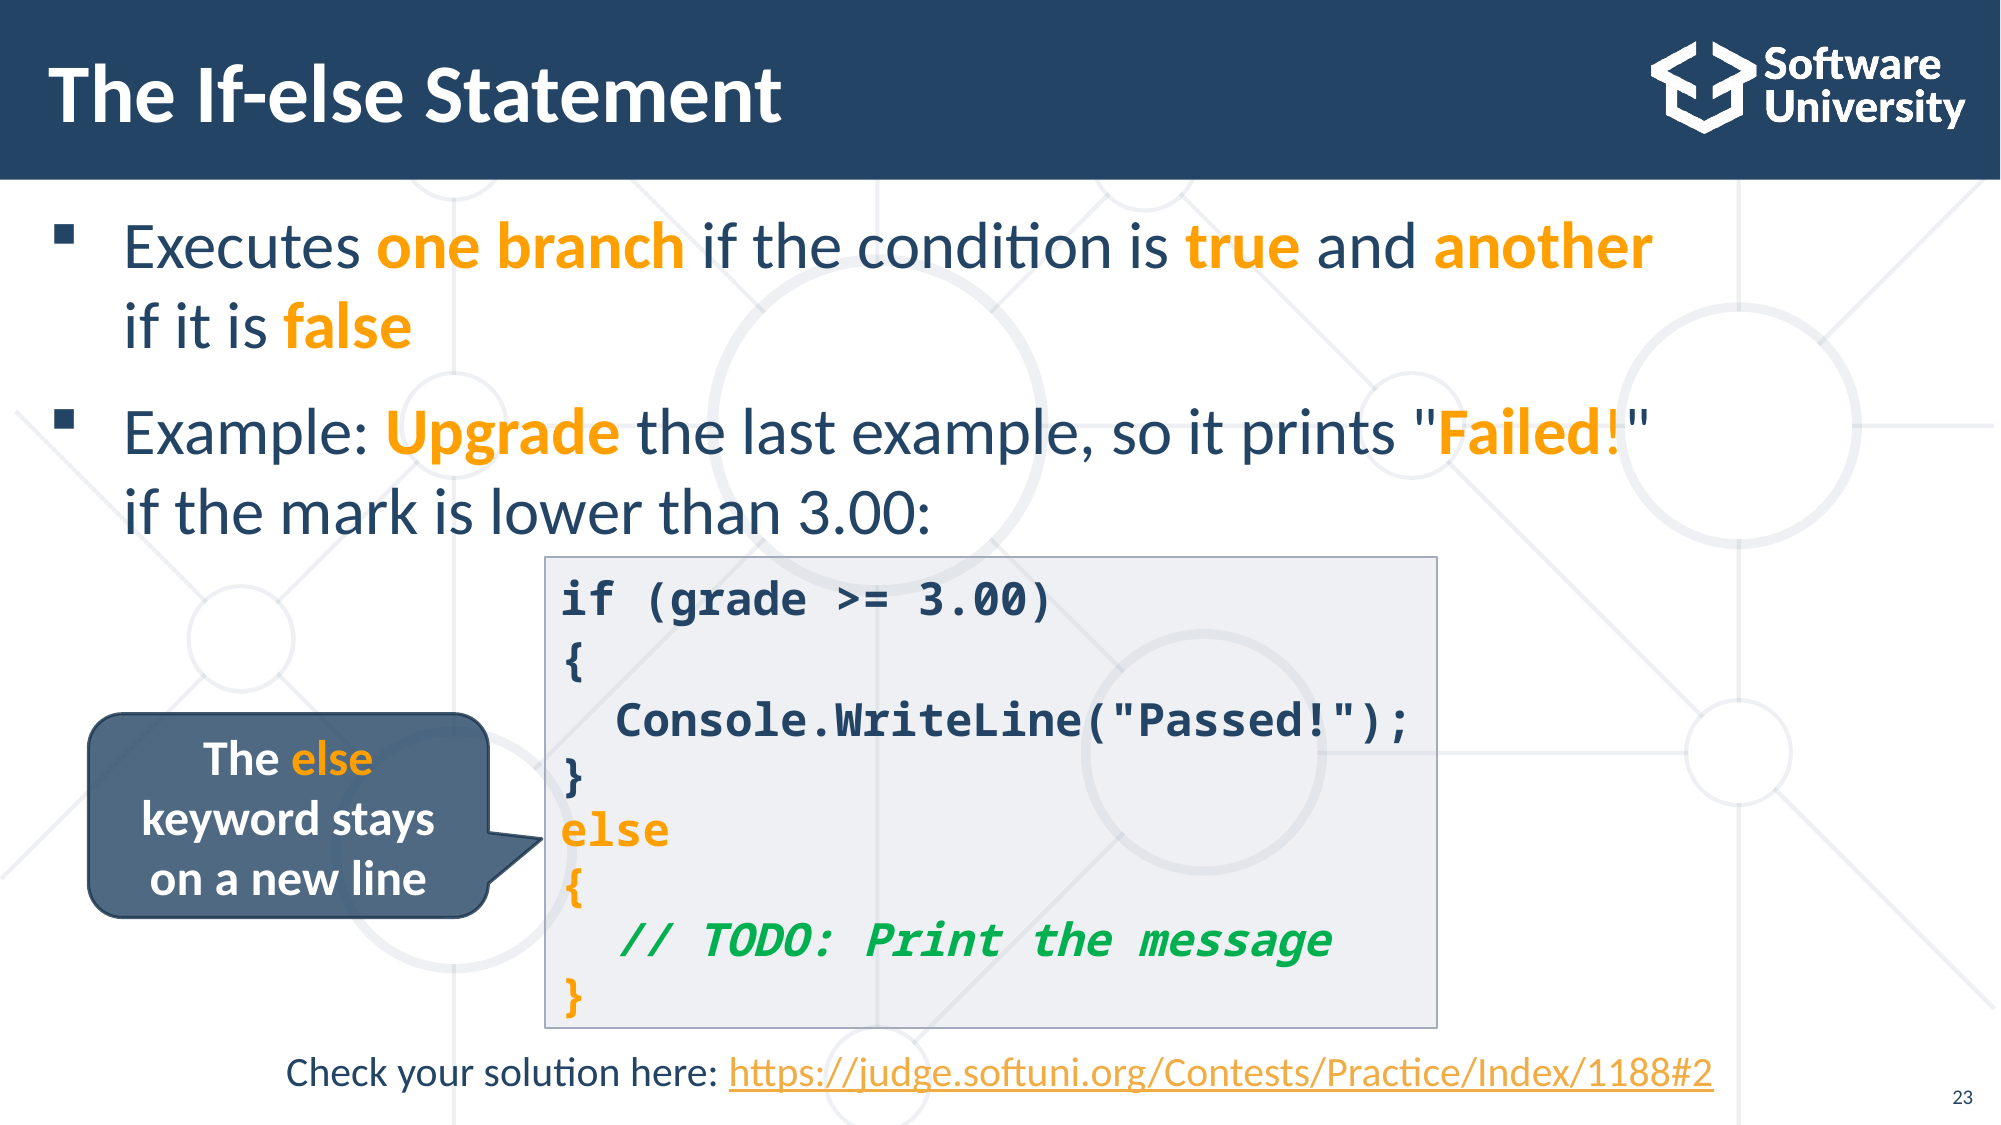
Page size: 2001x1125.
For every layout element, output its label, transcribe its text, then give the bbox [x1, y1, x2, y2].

text_box The else keyword stays on a new line [86, 711, 544, 920]
title The If-else Statement [31, 16, 1625, 162]
picture [1651, 41, 1966, 134]
text_box Check your solution here: https://judge.softuni.org/Contests/Practice/Index/1188#2 [131, 1036, 1869, 1102]
list Executes one branch if the condition is true and another if it is false Example: Upgrade the last example, so it prints "Failed!" if the mark is lower than 3.00: [31, 196, 1969, 1109]
slide_number 23 [1927, 1067, 1989, 1117]
text_box if (grade >= 3.00) { Console.WriteLine("Passed!"); } else { // TODO: Print the message } [545, 556, 1438, 1028]
